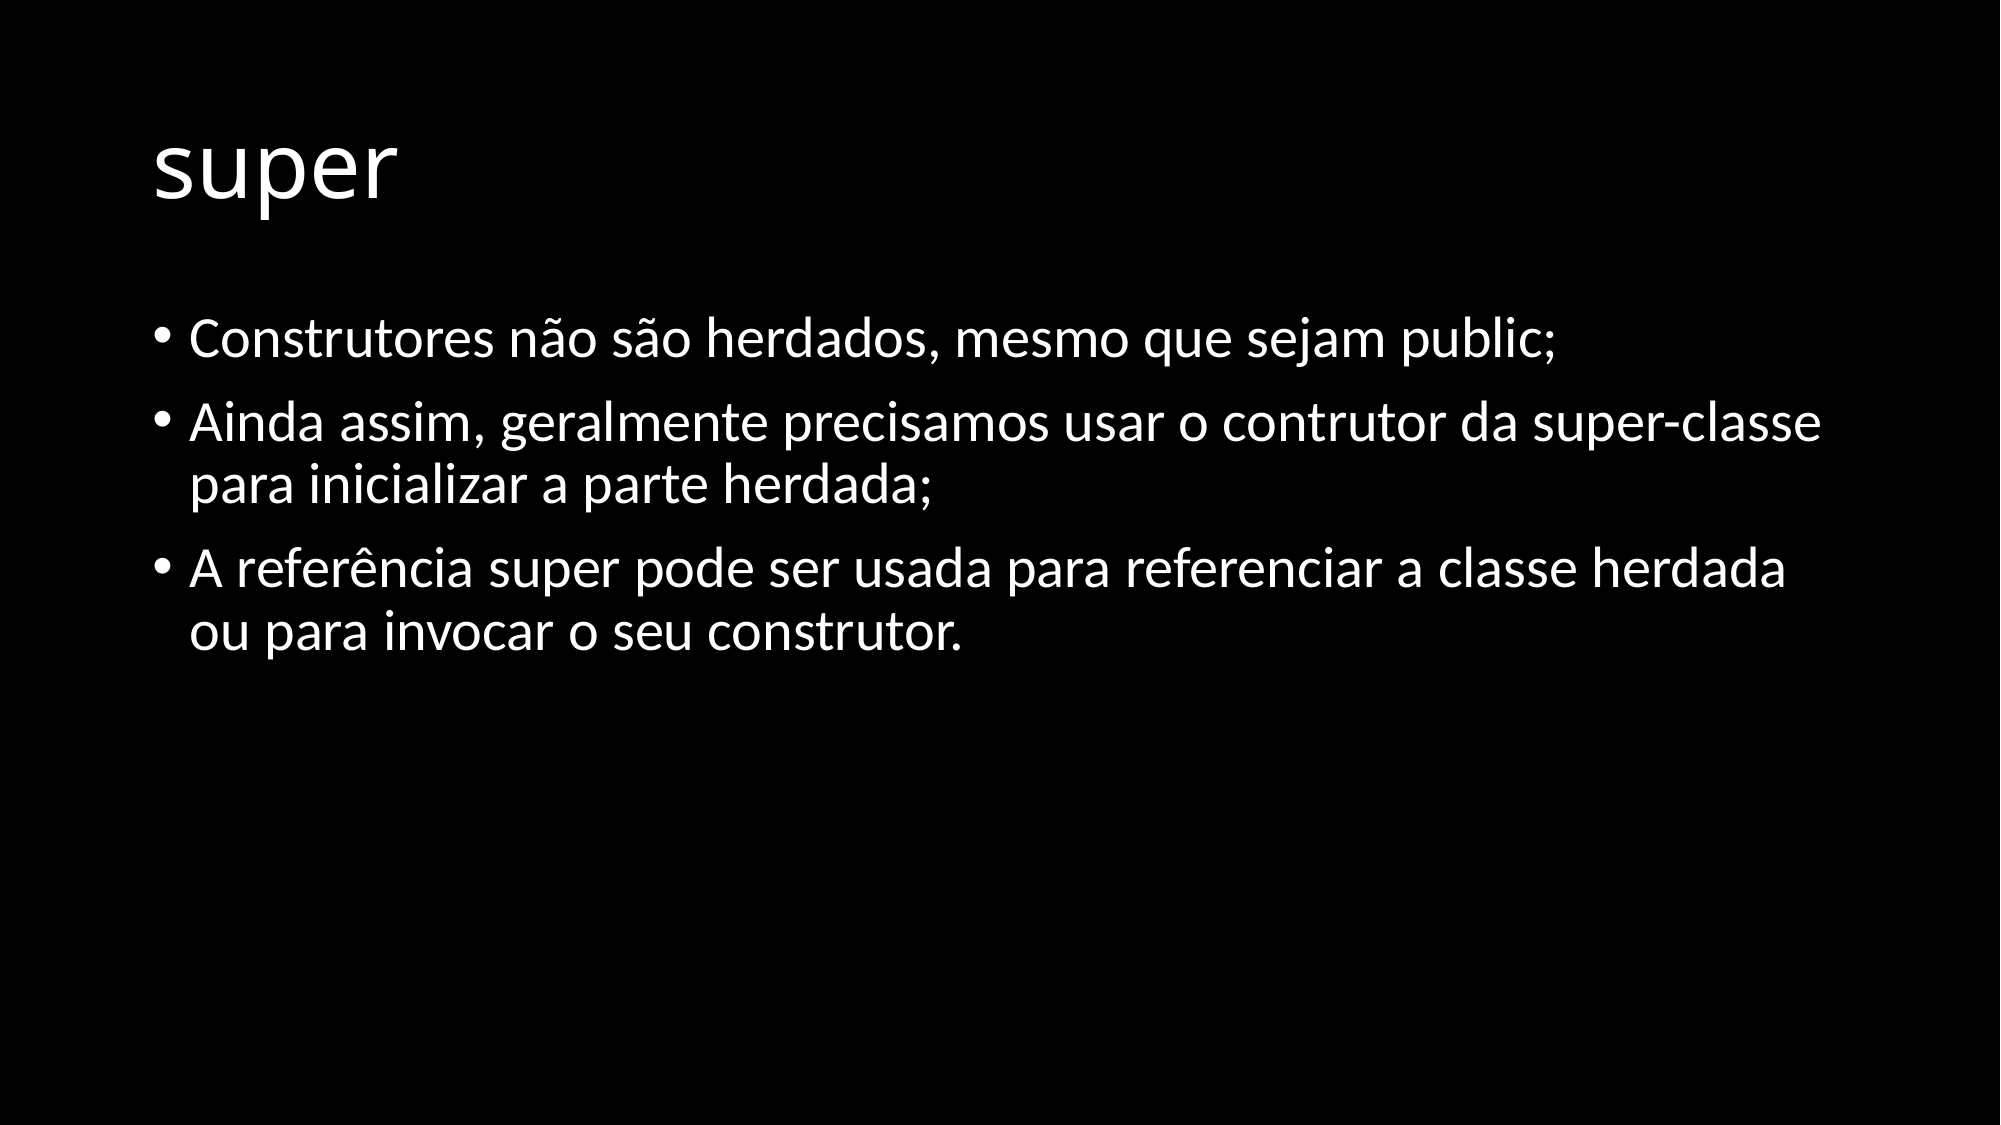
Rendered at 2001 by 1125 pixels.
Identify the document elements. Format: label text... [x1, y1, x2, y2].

title super [137, 59, 1863, 278]
list Construtores não são herdados, mesmo que sejam public; Ainda assim, geralmente precisamos usar o contrutor da super-classe para inicializar a parte herdada; A referência super pode ser usada para referenciar a classe herdada ou para invocar o seu construtor. [137, 299, 1863, 1014]
